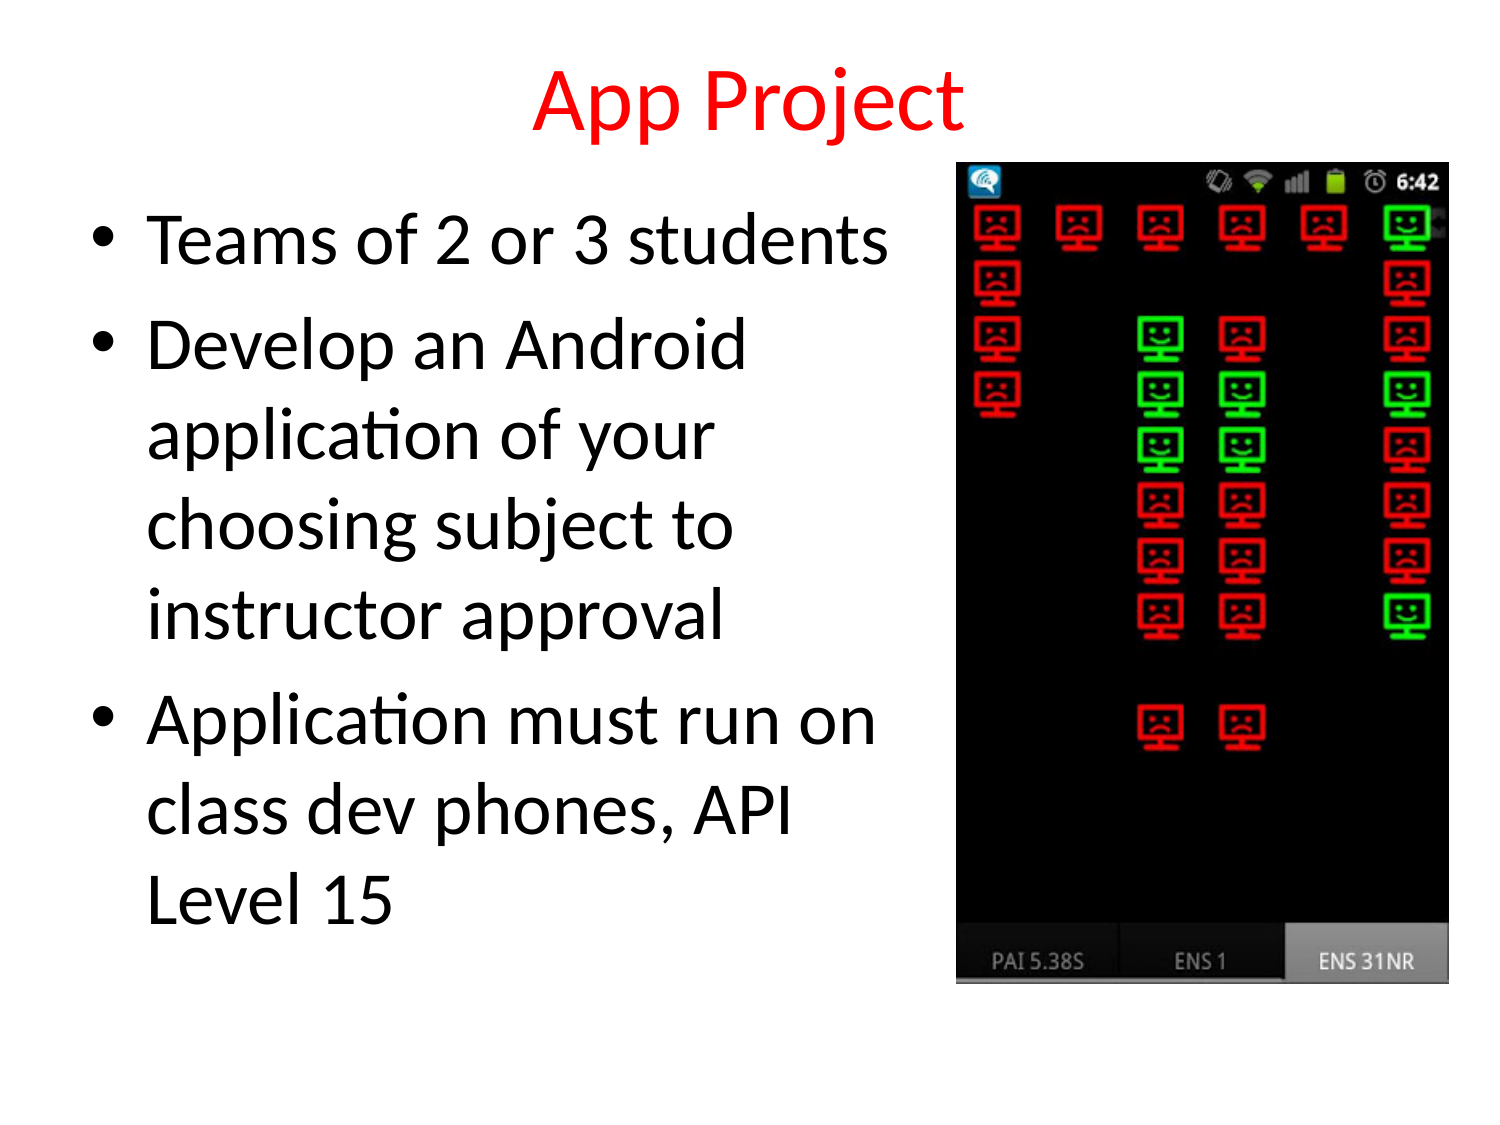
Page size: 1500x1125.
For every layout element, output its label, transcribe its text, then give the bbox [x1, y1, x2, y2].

list Teams of 2 or 3 students Develop an Android application of your choosing subject to instructor approval Application must run on class dev phones, API Level 15 [75, 182, 938, 1038]
title App Project [75, 0, 1425, 188]
picture [956, 162, 1449, 984]
